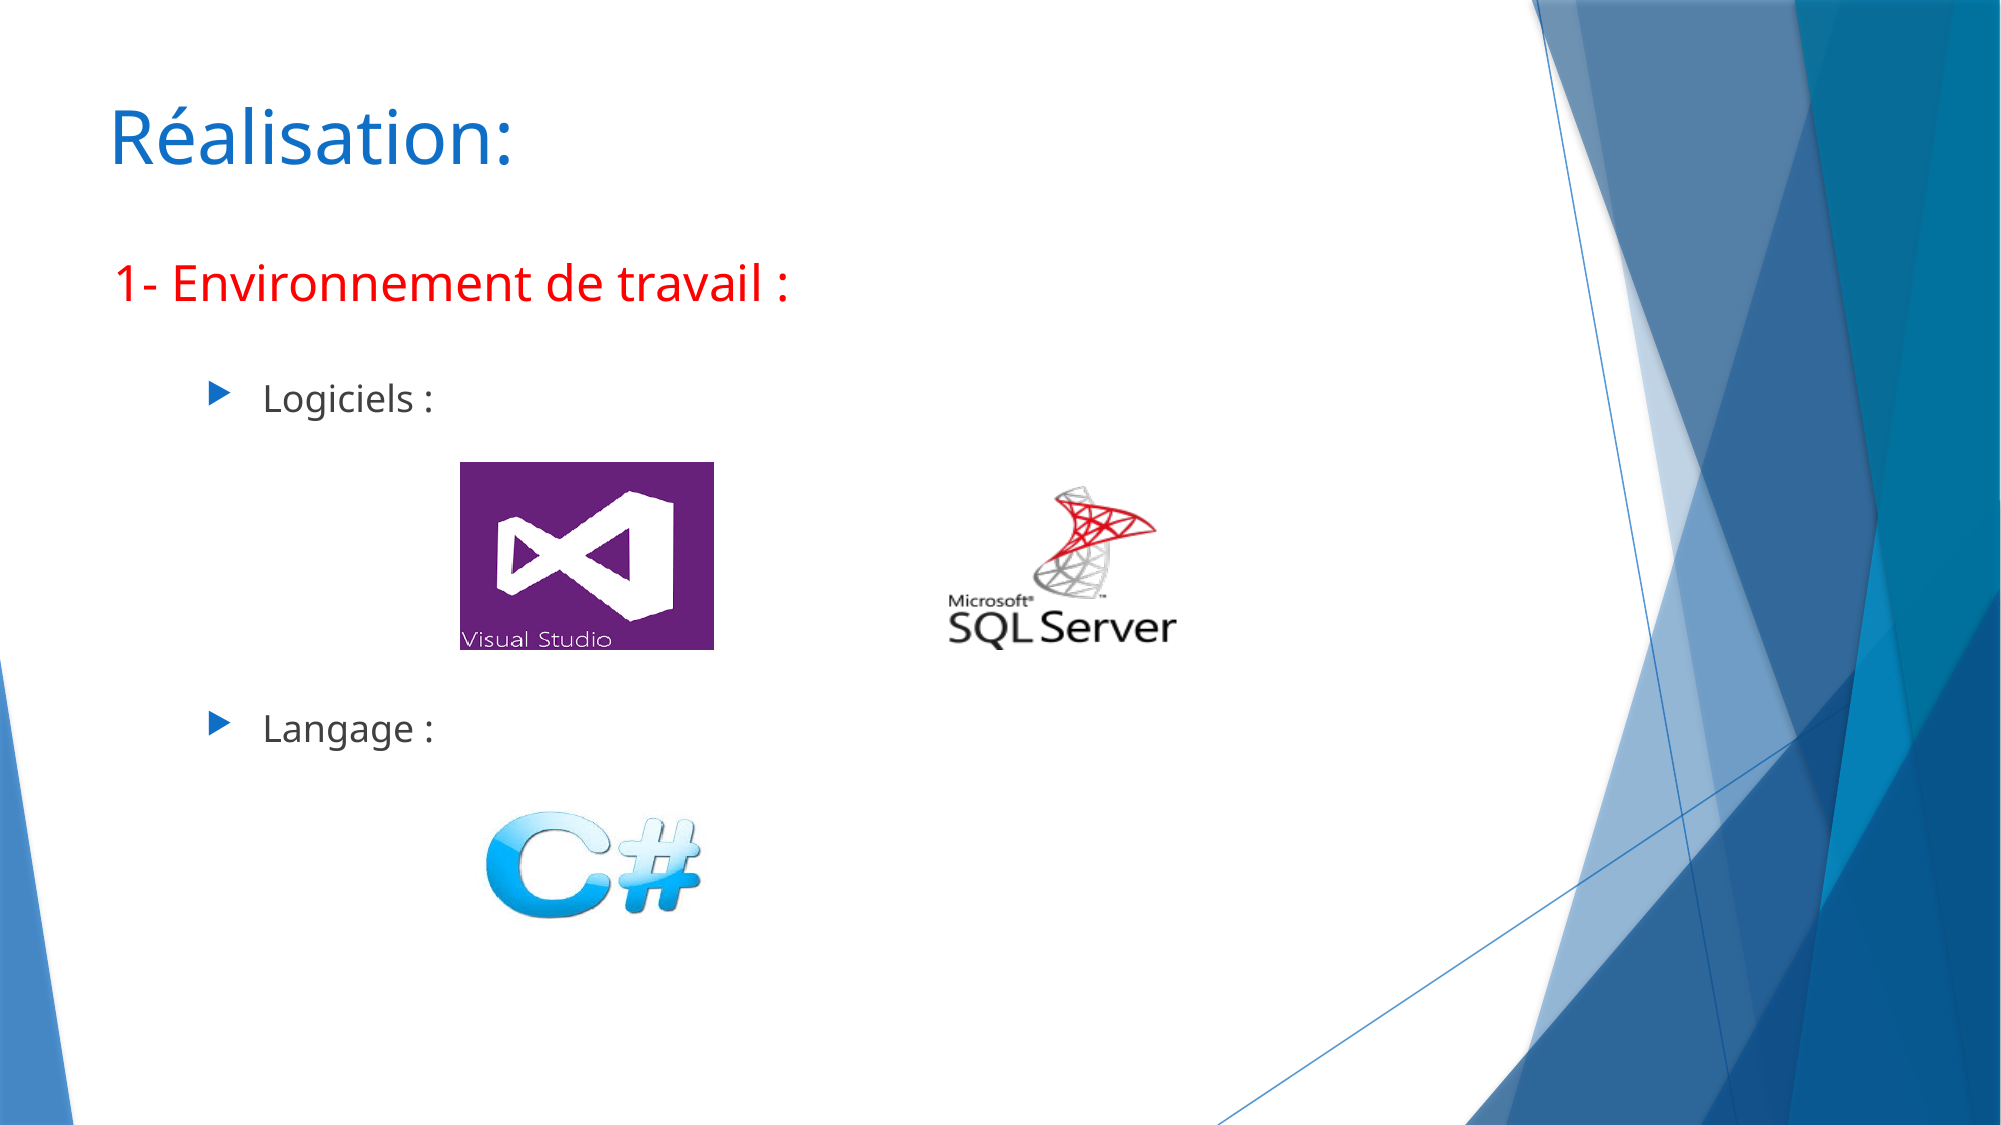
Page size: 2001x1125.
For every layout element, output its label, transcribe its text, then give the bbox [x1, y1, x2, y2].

picture [459, 462, 715, 651]
text_box Réalisation: [108, 89, 1519, 220]
picture [475, 785, 711, 949]
picture [922, 486, 1205, 651]
list Logiciels : Langage : [190, 367, 1372, 948]
title 1- Environnement de travail : [98, 244, 1445, 341]
